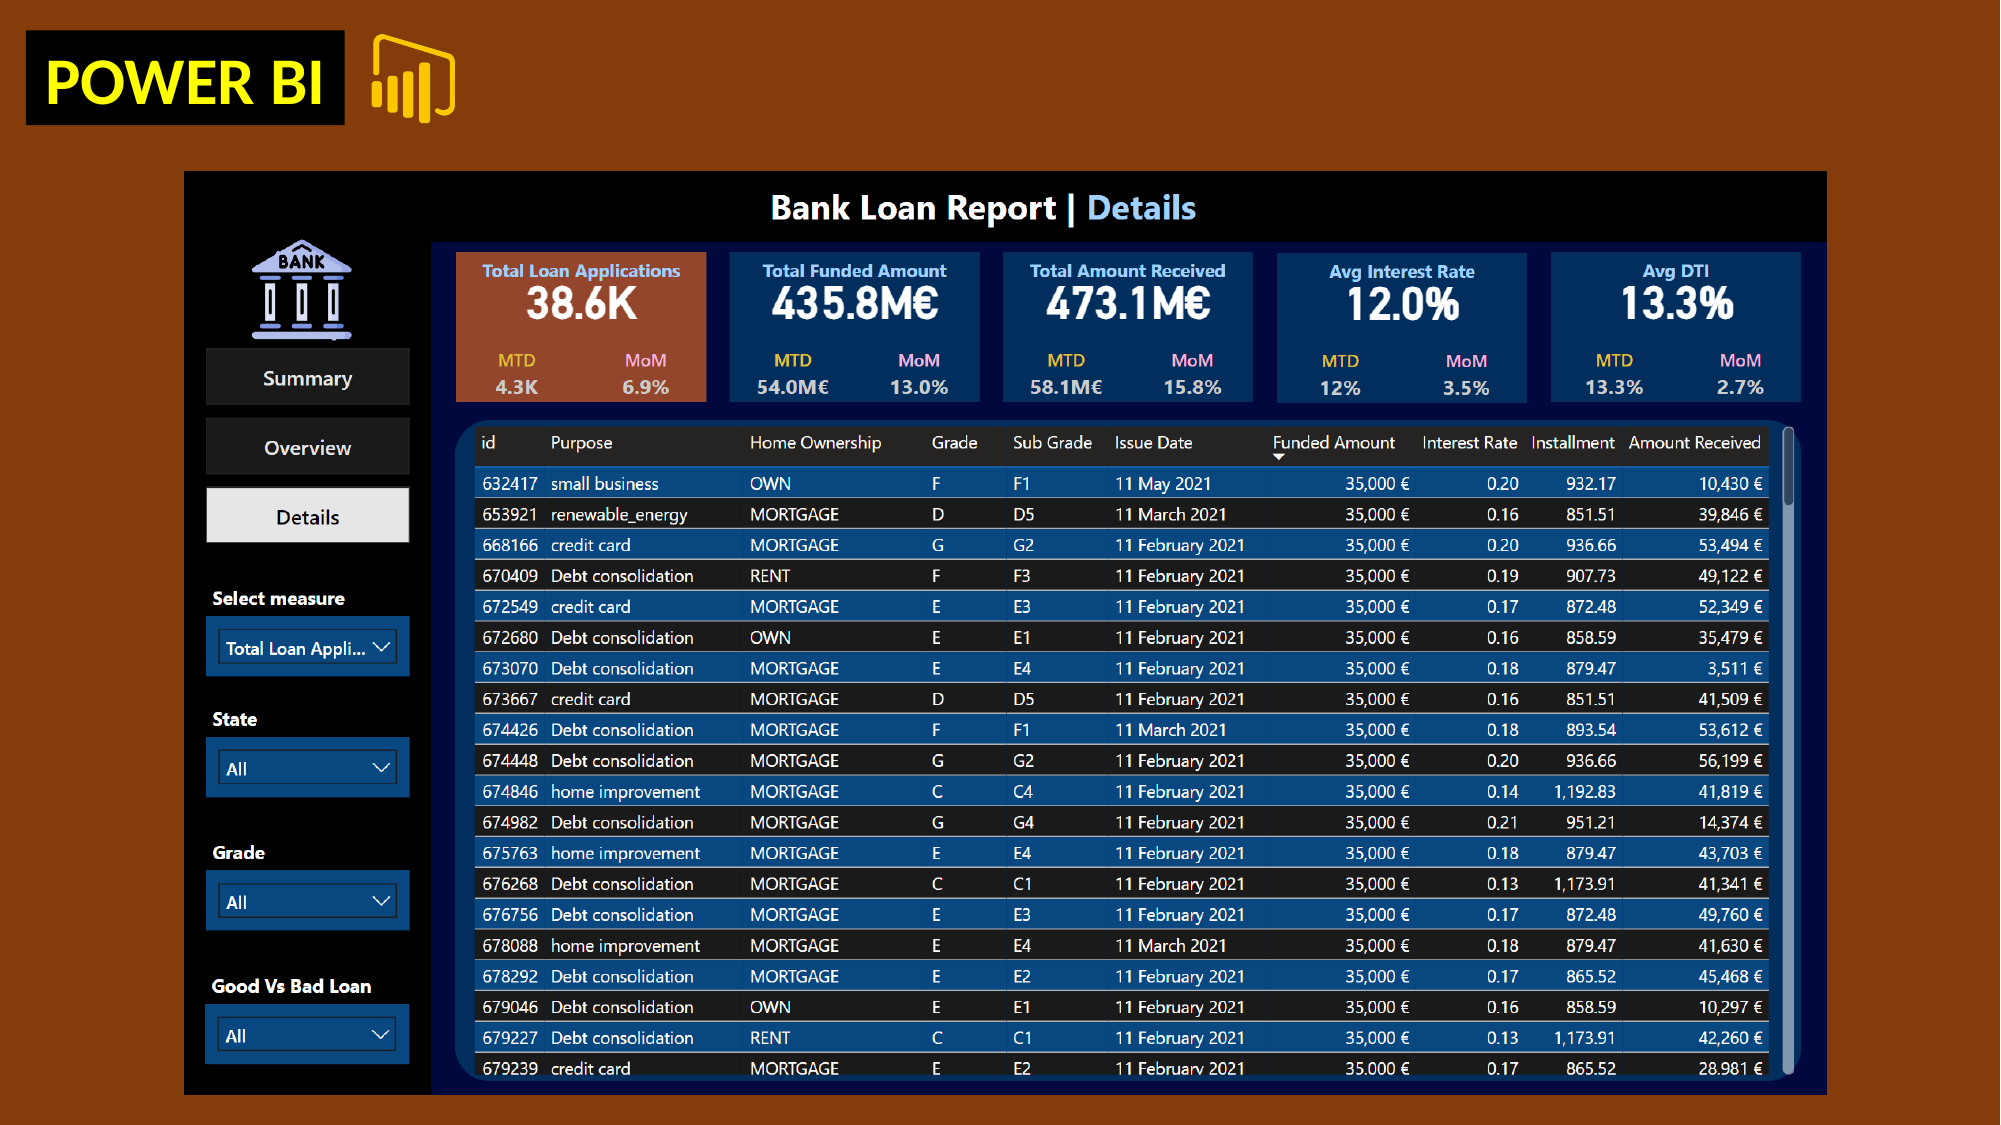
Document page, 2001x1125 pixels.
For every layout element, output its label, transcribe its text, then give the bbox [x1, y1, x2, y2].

picture [327, 30, 499, 127]
picture [184, 171, 1827, 1095]
text_box POWER BI [25, 30, 327, 126]
